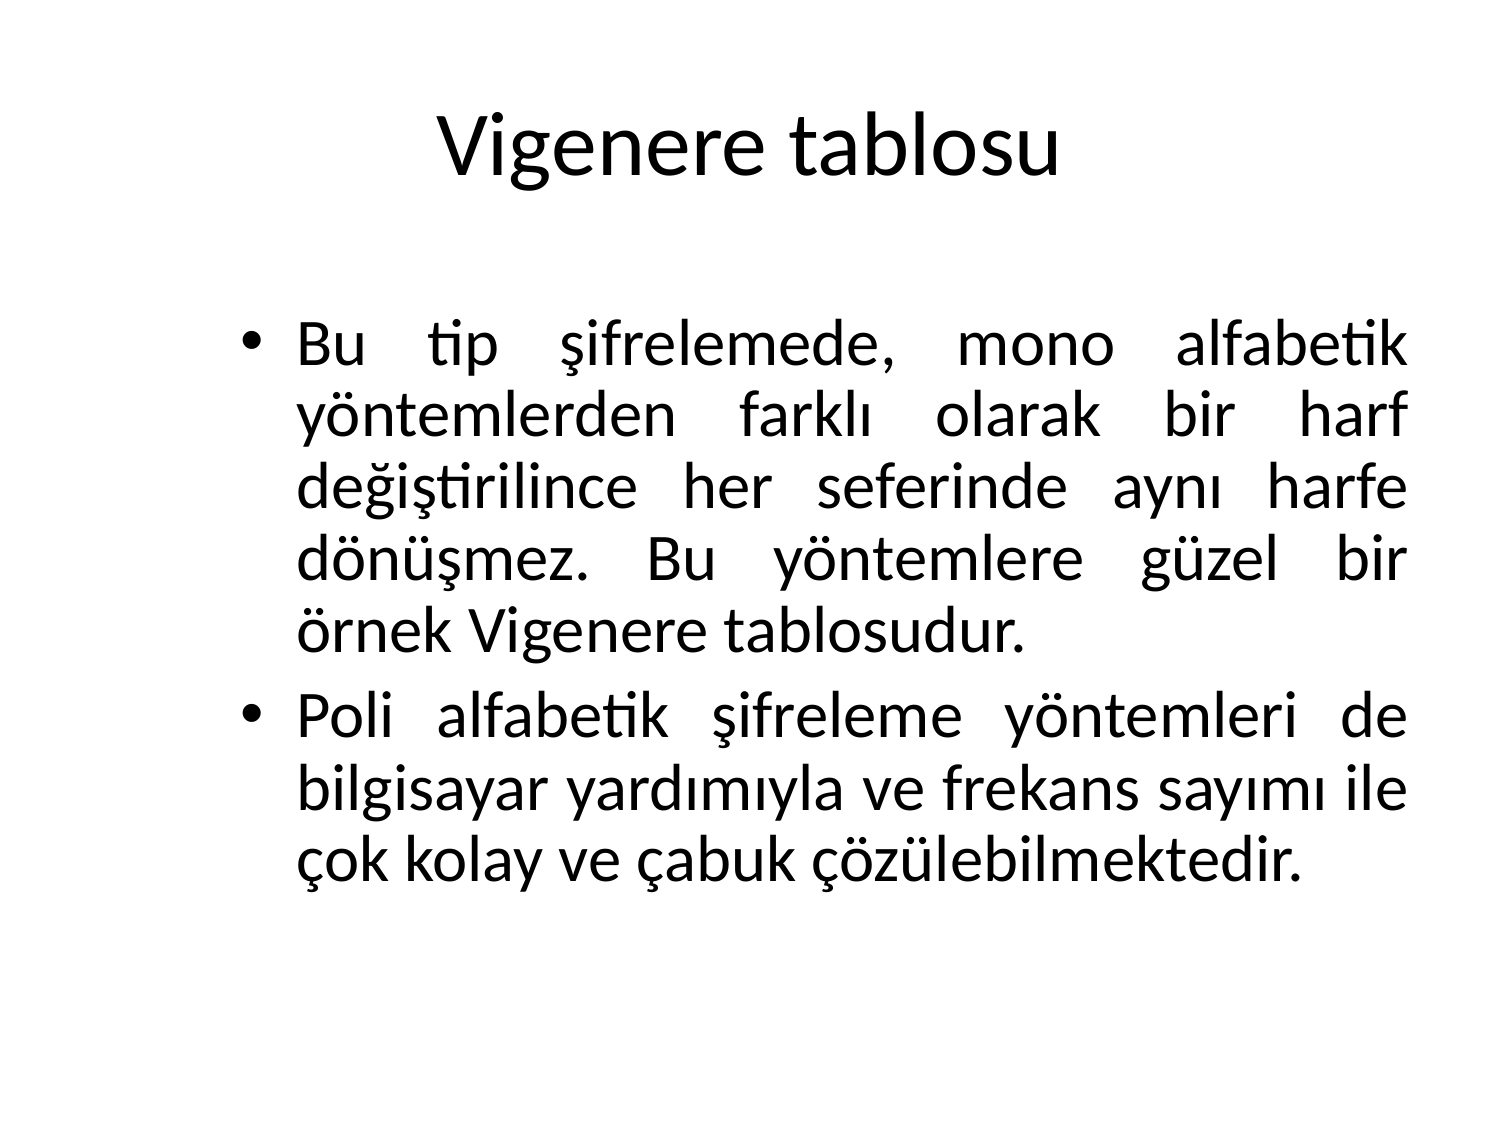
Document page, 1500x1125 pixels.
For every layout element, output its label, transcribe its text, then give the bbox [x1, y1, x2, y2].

title Vigenere tablosu [75, 45, 1425, 233]
list Bu tip şifrelemede, mono alfabetik yöntemlerden farklı olarak bir harf değiştirilince her seferinde aynı harfe dönüşmez. Bu yöntemlere güzel bir örnek Vigenere tablosudur. Poli alfabetik şifreleme yöntemleri de bilgisayar yardımıyla ve frekans sayımı ile çok kolay ve çabuk çözülebilmektedir. [225, 299, 1425, 975]
